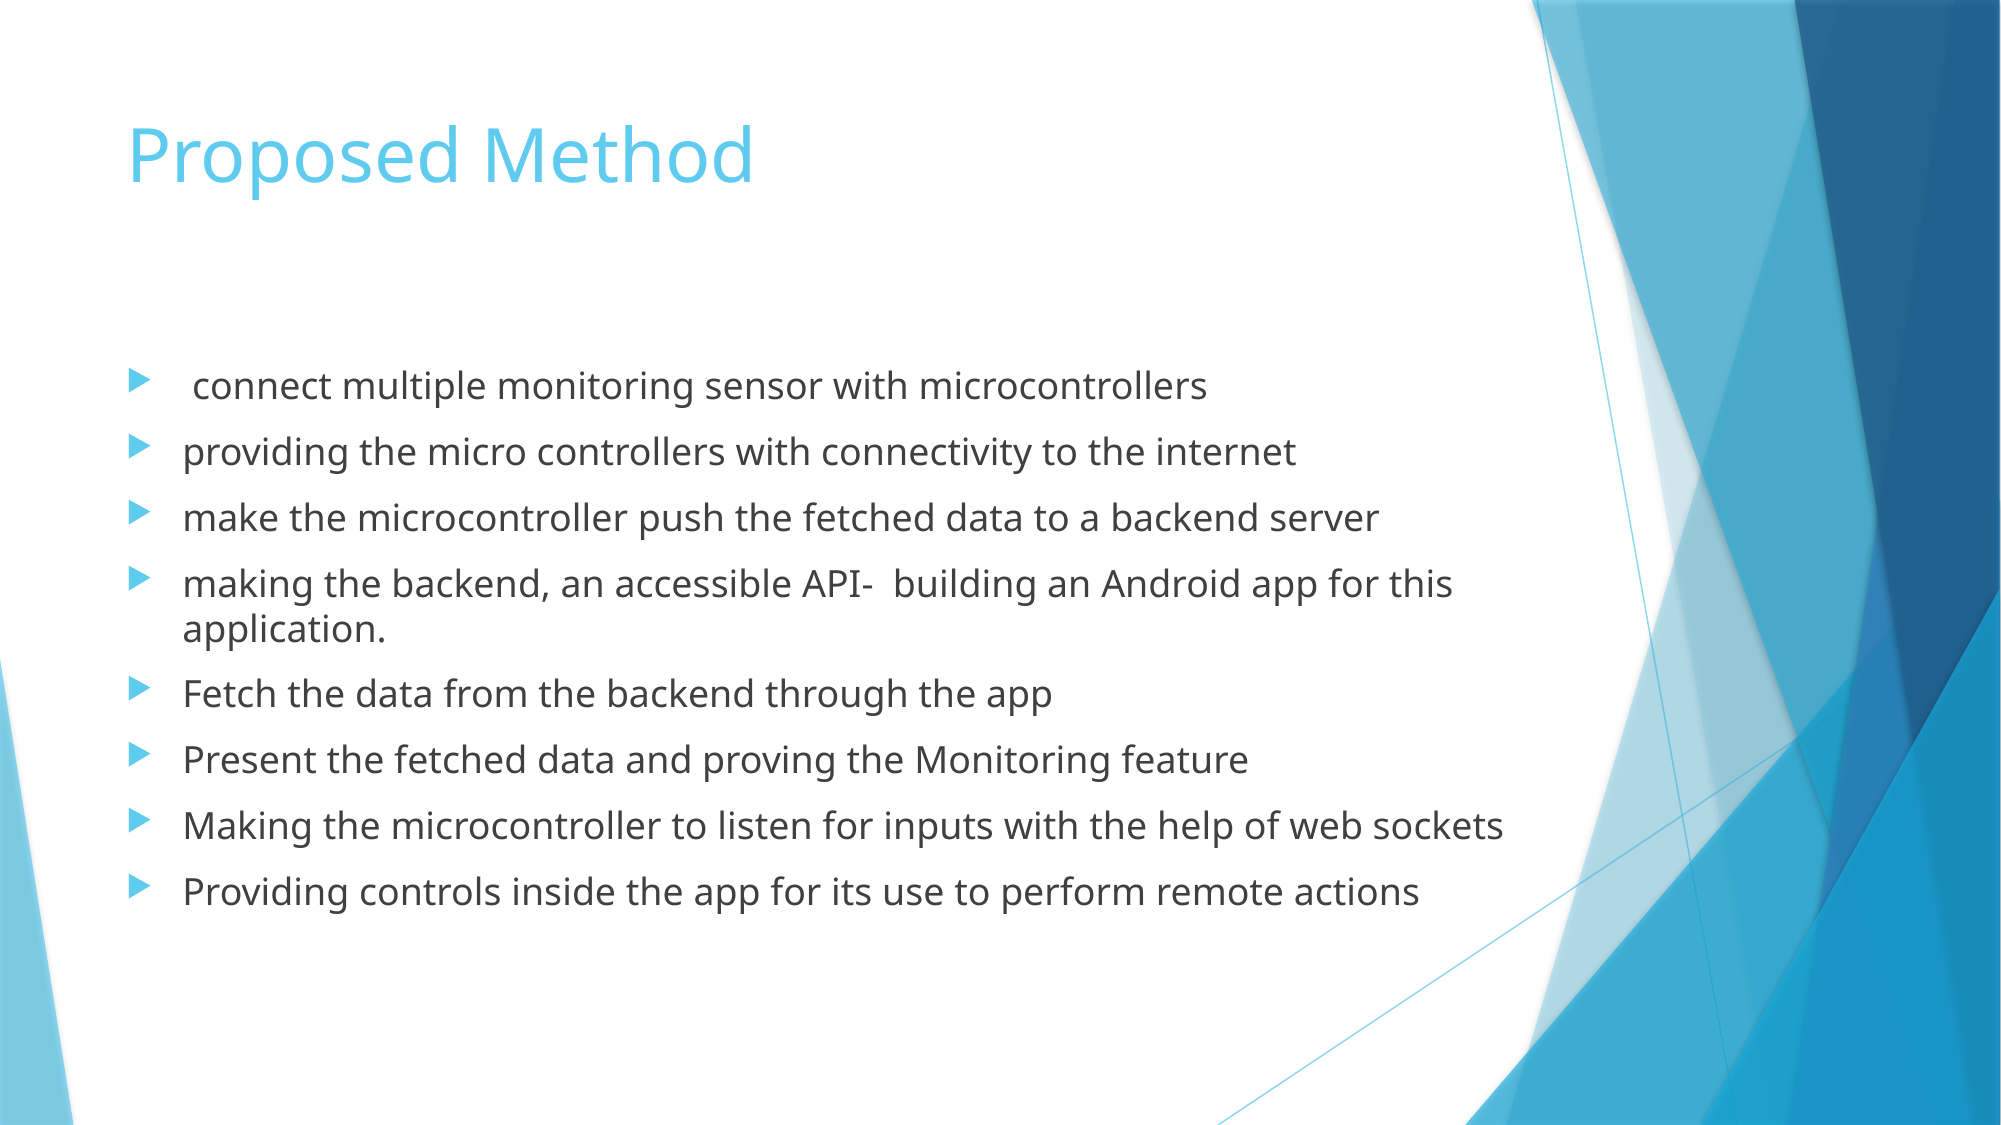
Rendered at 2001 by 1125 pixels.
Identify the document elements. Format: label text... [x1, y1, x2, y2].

title Proposed Method [111, 99, 1522, 317]
list connect multiple monitoring sensor with microcontrollers providing the micro controllers with connectivity to the internet make the microcontroller push the fetched data to a backend server making the backend, an accessible API- building an Android app for this application. Fetch the data from the backend through the app Present the fetched data and proving the Monitoring feature Making the microcontroller to listen for inputs with the help of web sockets Providing controls inside the app for its use to perform remote actions [111, 354, 1522, 992]
